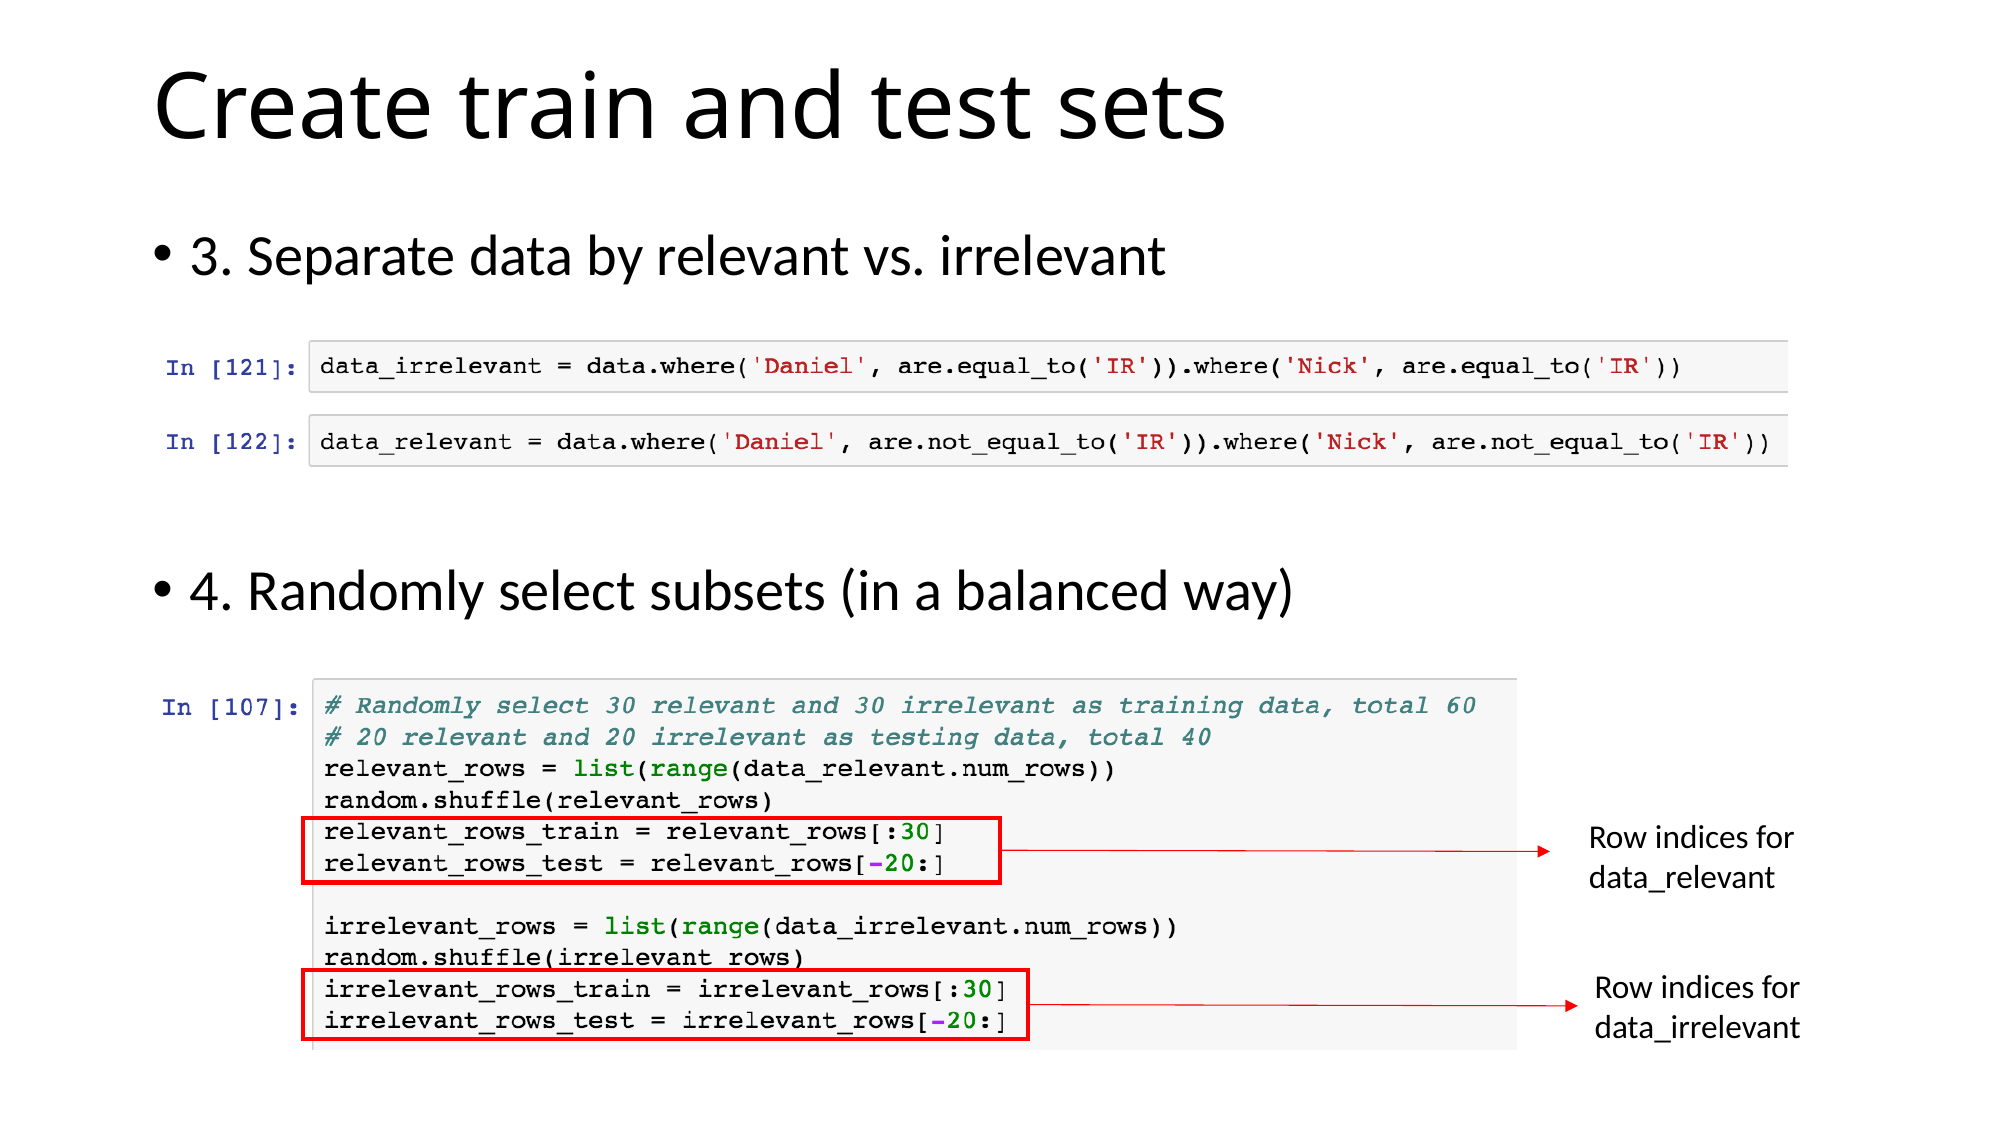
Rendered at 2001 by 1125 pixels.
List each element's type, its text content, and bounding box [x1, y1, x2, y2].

text_box Row indices for data_relevant [1574, 807, 1818, 903]
list 3. Separate data by relevant vs. irrelevant 4. Randomly select subsets (in a balanced way) [137, 217, 1863, 932]
title Create train and test sets [137, 0, 1863, 217]
text_box Row indices for data_irrelevant [1579, 957, 1823, 1053]
picture [150, 661, 1517, 1050]
picture [137, 320, 1788, 478]
